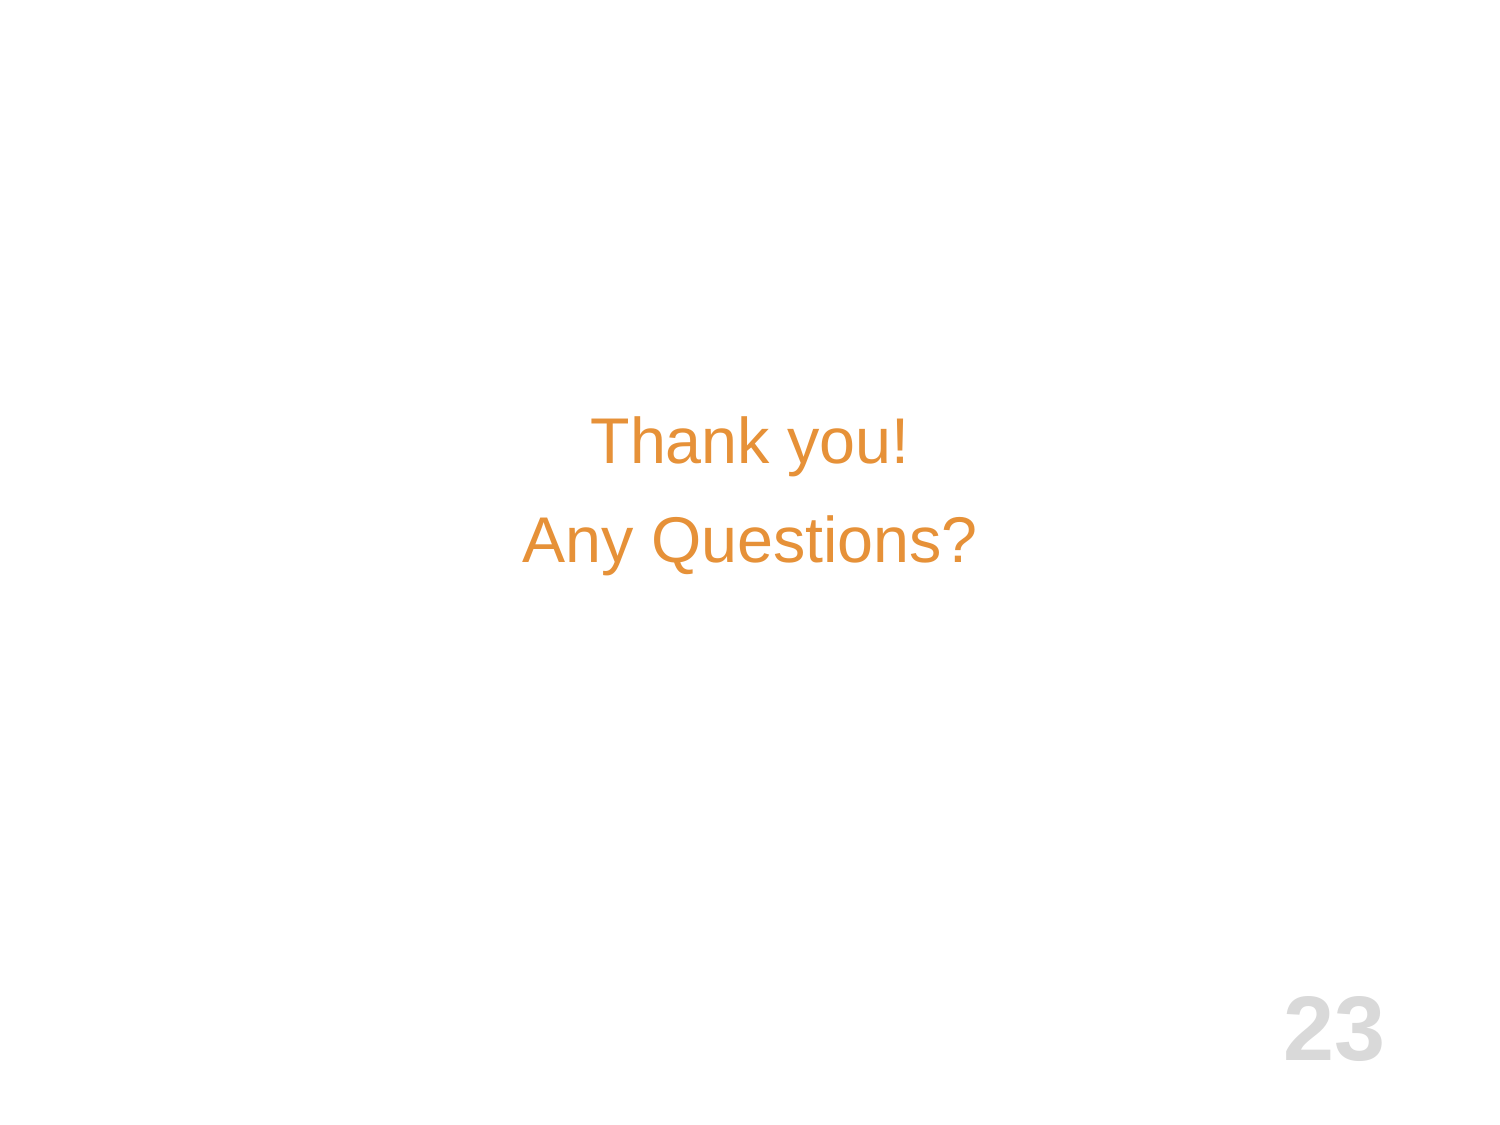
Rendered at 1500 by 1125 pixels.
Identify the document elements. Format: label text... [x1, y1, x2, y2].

list Thank you! Any Questions? [99, 162, 1400, 800]
slide_number ‹#› [1162, 968, 1400, 1081]
